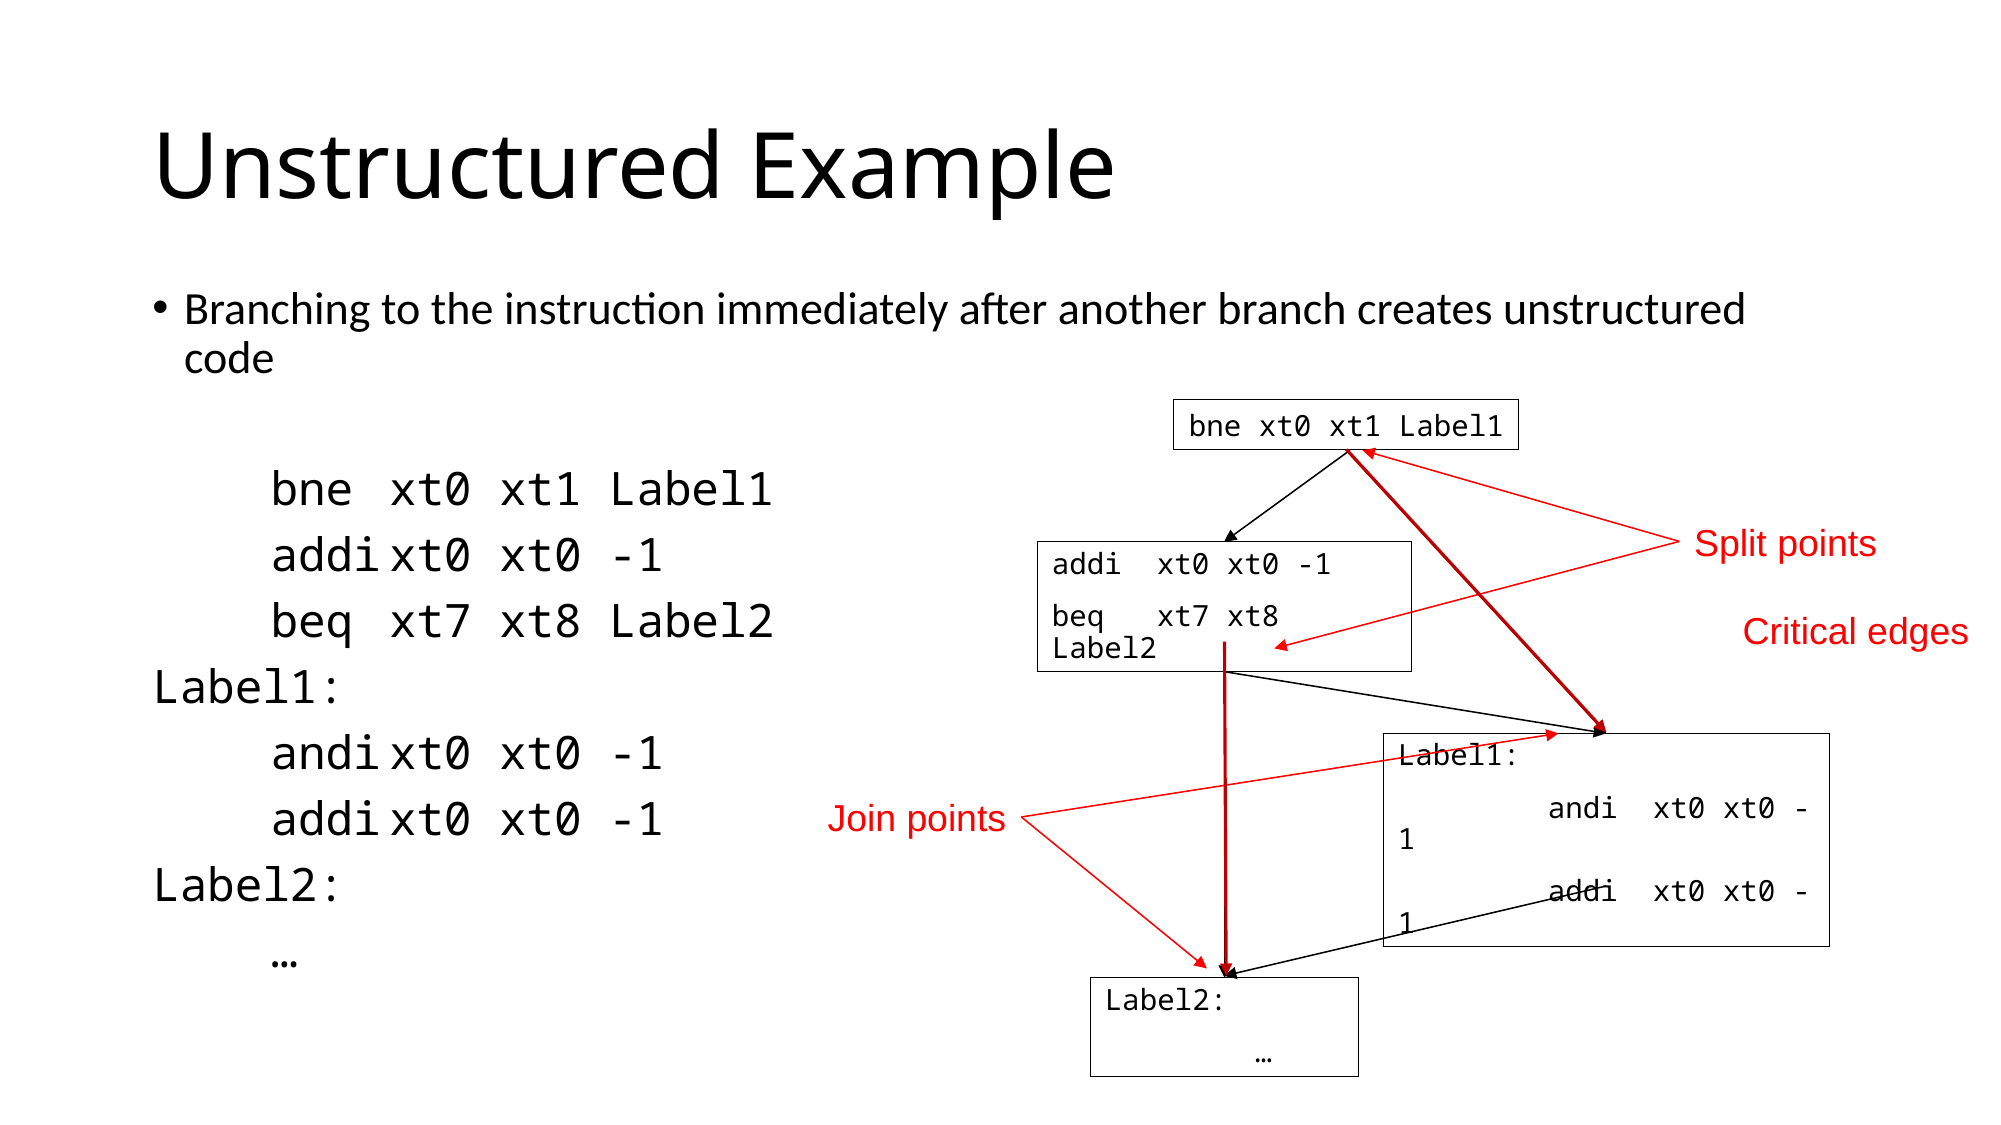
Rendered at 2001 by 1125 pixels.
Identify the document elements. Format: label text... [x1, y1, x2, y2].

text_box bne xt0 xt1 Label1 [1173, 399, 1519, 450]
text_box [1274, 541, 1340, 649]
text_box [1608, 449, 1679, 541]
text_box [1232, 733, 1559, 818]
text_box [1611, 541, 1679, 649]
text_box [1022, 733, 1219, 818]
text_box Label2: … [1090, 977, 1359, 1077]
text_box Critical edges [1727, 600, 1985, 660]
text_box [1022, 817, 1208, 969]
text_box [1227, 641, 1340, 731]
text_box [1231, 885, 1607, 977]
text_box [1223, 449, 1343, 543]
text_box Split points [1682, 511, 1893, 572]
text_box Unstructured Example [137, 59, 1863, 277]
text_box Join points [812, 787, 1017, 847]
text_box addi xt0 xt0 -1 beq xt7 xt8 Label2 [1037, 541, 1269, 672]
text_box Label1: andi xt0 xt0 -1 addi xt0 xt0 -1 [1383, 733, 1830, 947]
text_box Branching to the instruction immediately after another branch creates unstructured code bne xt0 xt1 Label1 addi xt0 xt0 -1 beq xt7 xt8 Label2 Label1: andi xt0 xt0 -1 addi xt0 xt0 -1 Label2: … [137, 277, 1863, 991]
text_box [1346, 449, 1607, 733]
